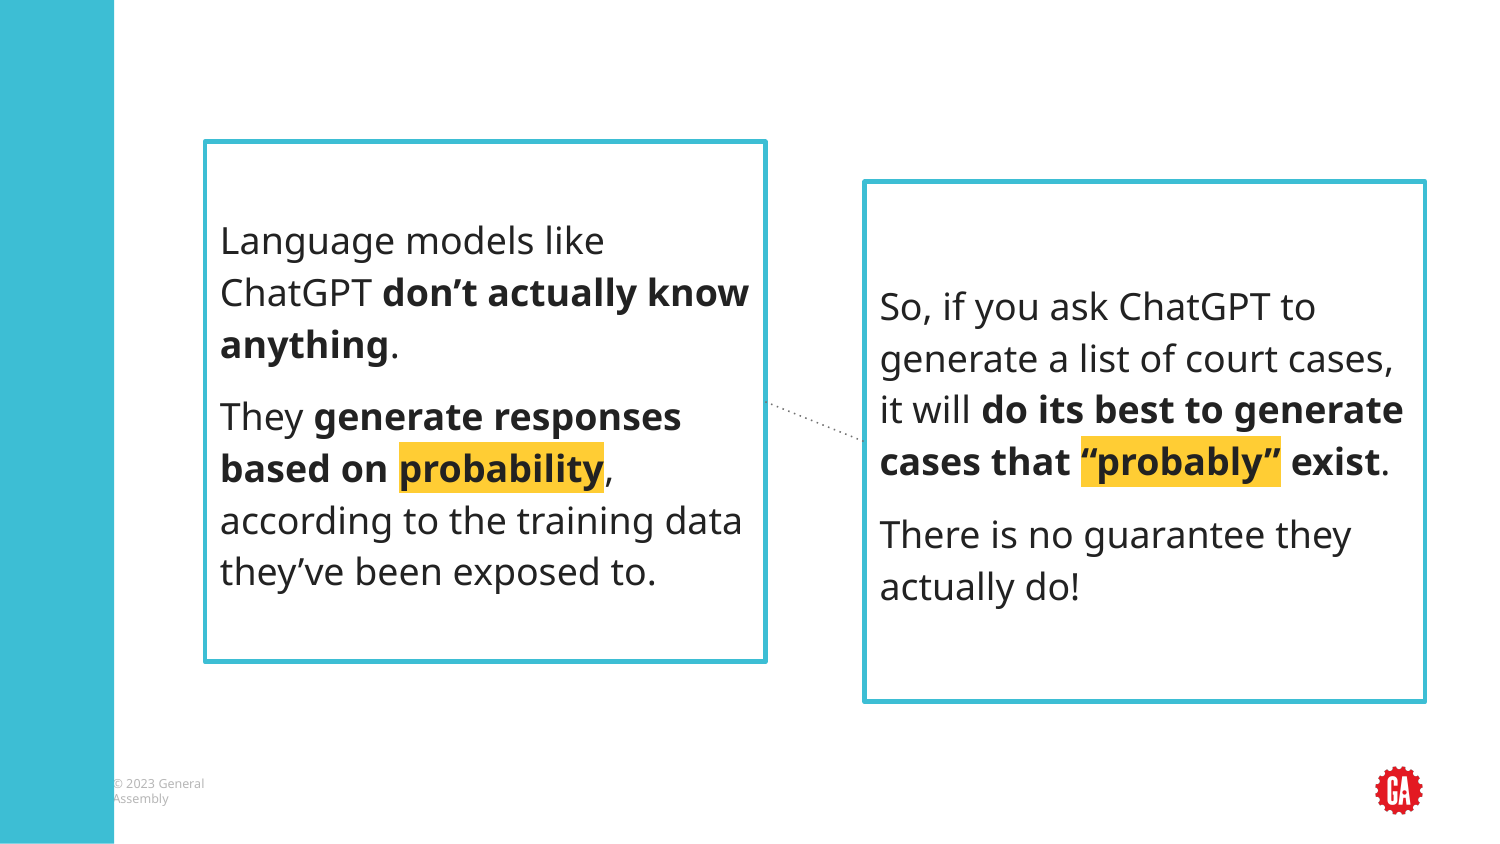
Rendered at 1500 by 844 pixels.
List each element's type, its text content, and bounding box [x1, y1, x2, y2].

text_box Language models like ChatGPT don’t actually know anything. They generate responses based on probability, according to the training data they’ve been exposed to. [205, 141, 766, 662]
picture [1373, 764, 1425, 817]
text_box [765, 401, 865, 443]
text_box [0, 0, 115, 844]
text_box So, if you ask ChatGPT to generate a list of court cases, it will do its best to generate cases that “probably” exist. There is no guarantee they actually do! [864, 181, 1425, 702]
